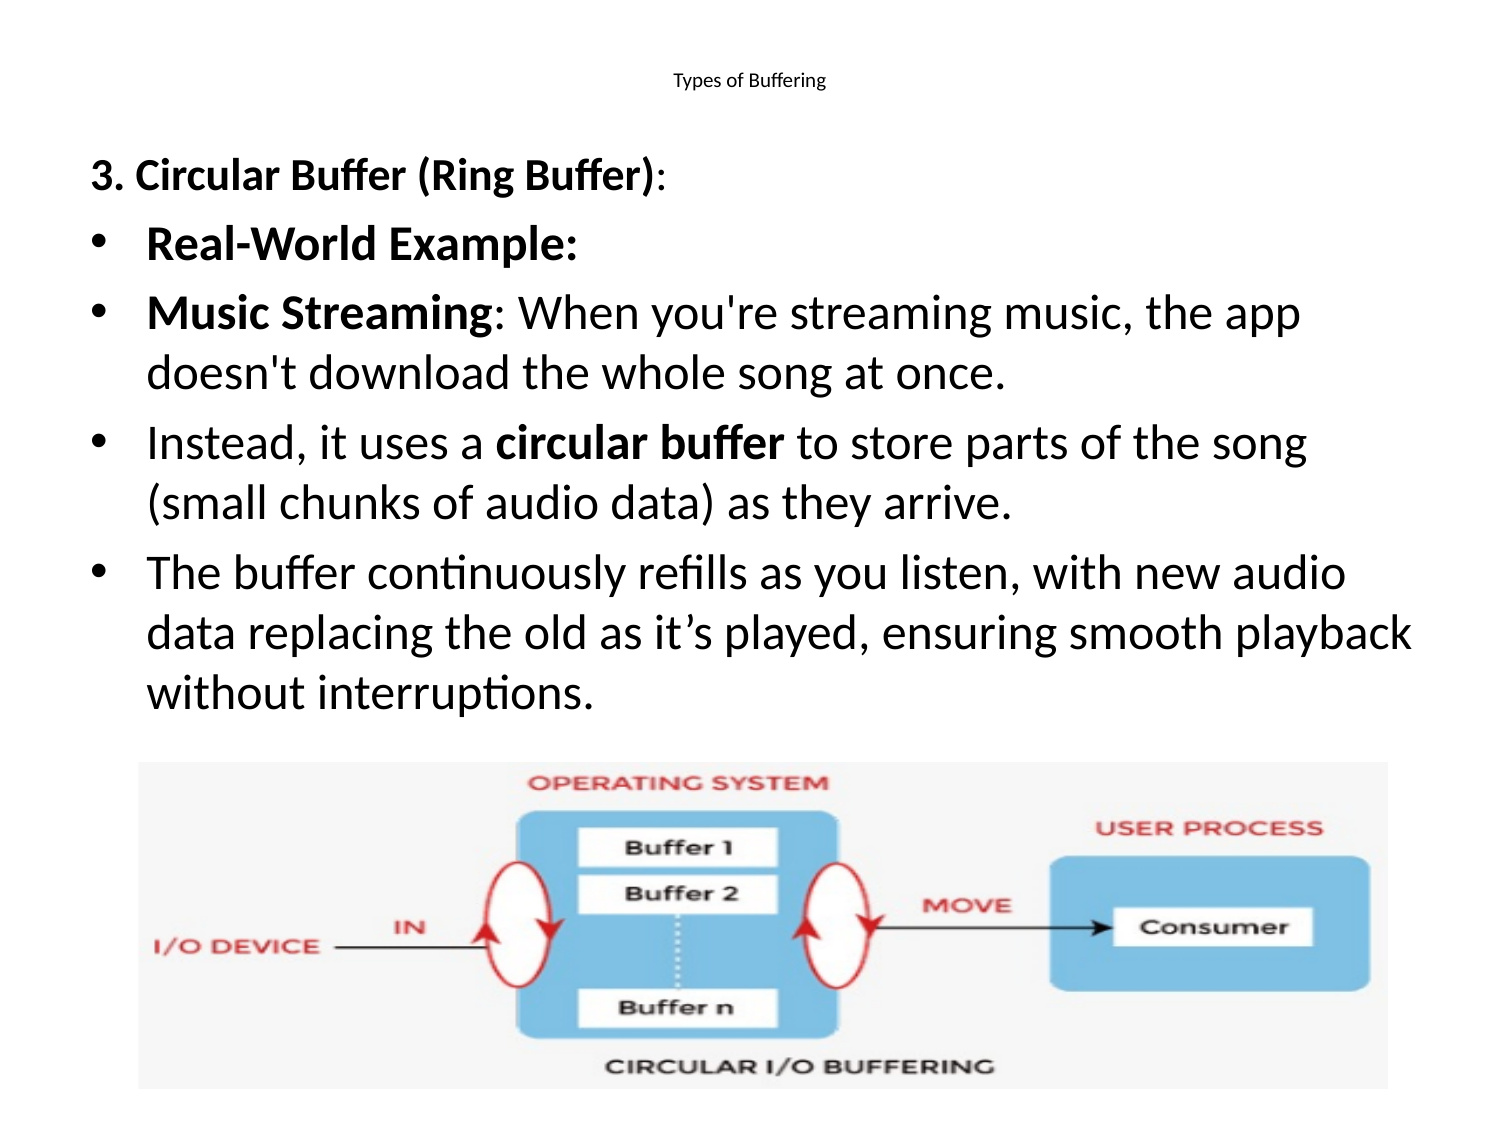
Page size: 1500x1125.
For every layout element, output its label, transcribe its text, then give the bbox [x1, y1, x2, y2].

title Types of Buffering [75, 57, 1425, 125]
list 3. Circular Buffer (Ring Buffer): Real-World Example: Music Streaming: When you're streaming music, the app doesn't download the whole song at once. Instead, it uses a circular buffer to store parts of the song (small chunks of audio data) as they arrive. The buffer continuously refills as you listen, with new audio data replacing the old as it’s played, ensuring smooth playback without interruptions. [75, 137, 1450, 1025]
picture [124, 762, 1388, 1090]
